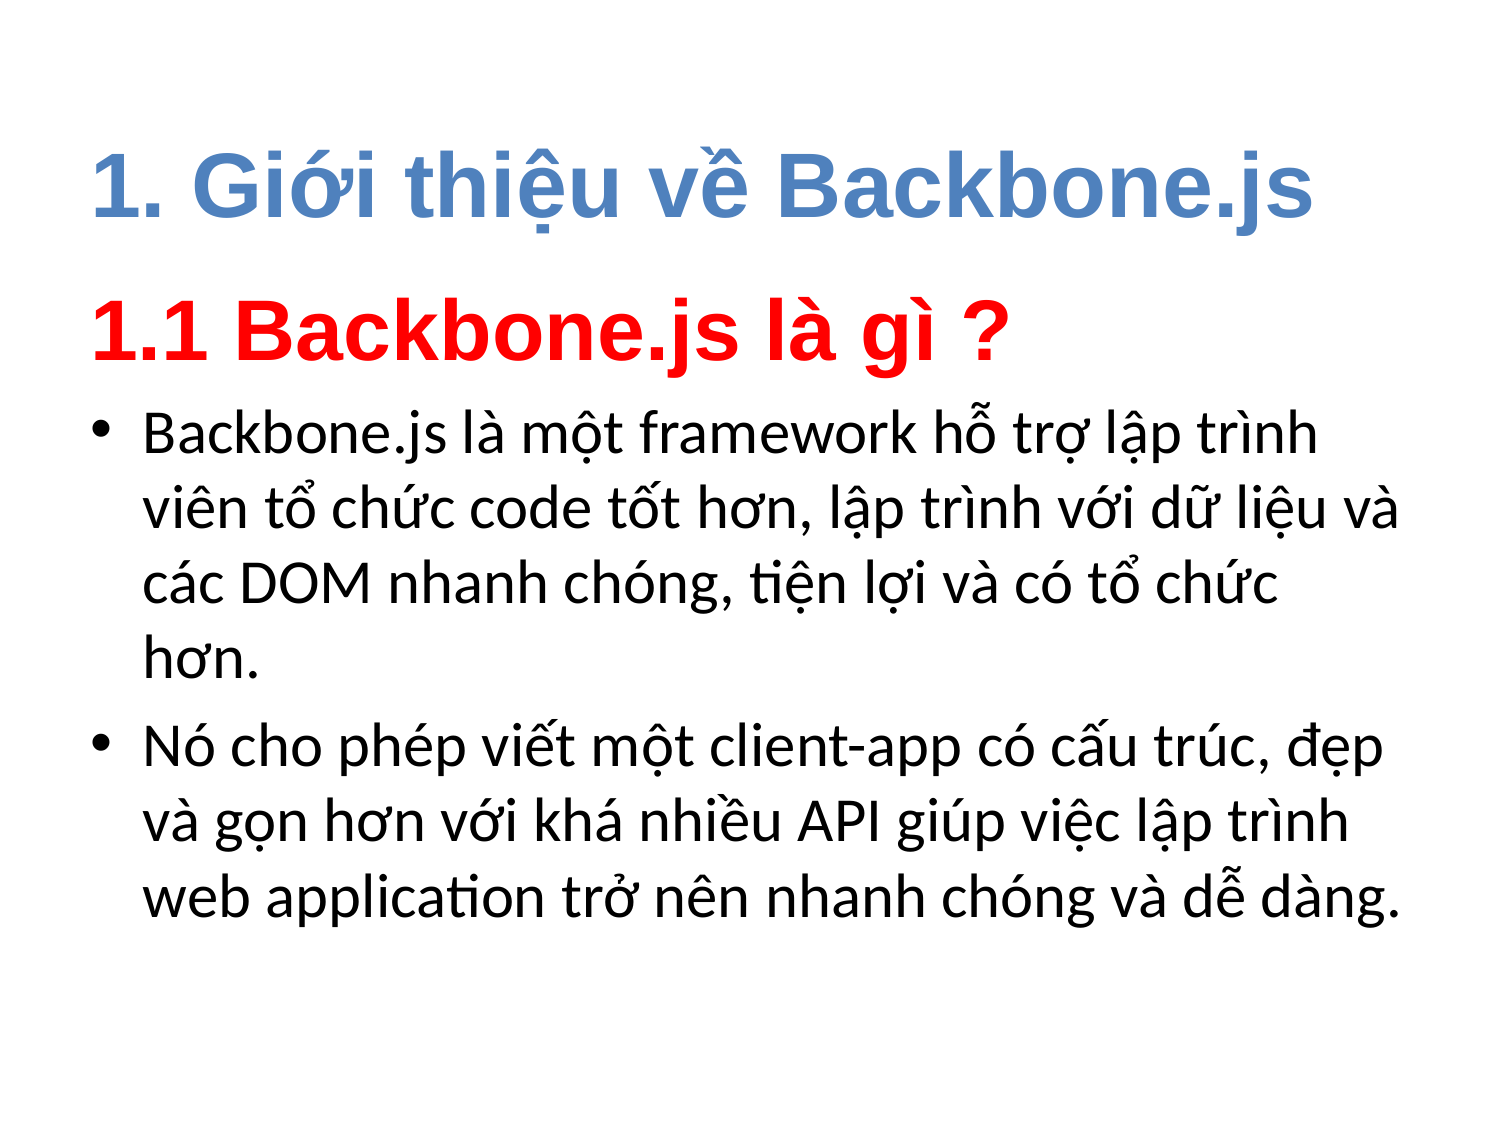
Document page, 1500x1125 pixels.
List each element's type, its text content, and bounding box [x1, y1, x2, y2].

title 1. Giới thiệu về Backbone.js [75, 87, 1425, 266]
list 1.1 Backbone.js là gì ? Backbone.js là một framework hỗ trợ lập trình viên tổ chức code tốt hơn, lập trình với dữ liệu và các DOM nhanh chóng, tiện lợi và có tổ chức hơn. Nó cho phép viết một client-app có cấu trúc, đẹp và gọn hơn với khá nhiều API giúp việc lập trình web application trở nên nhanh chóng và dễ dàng. [75, 266, 1425, 1010]
